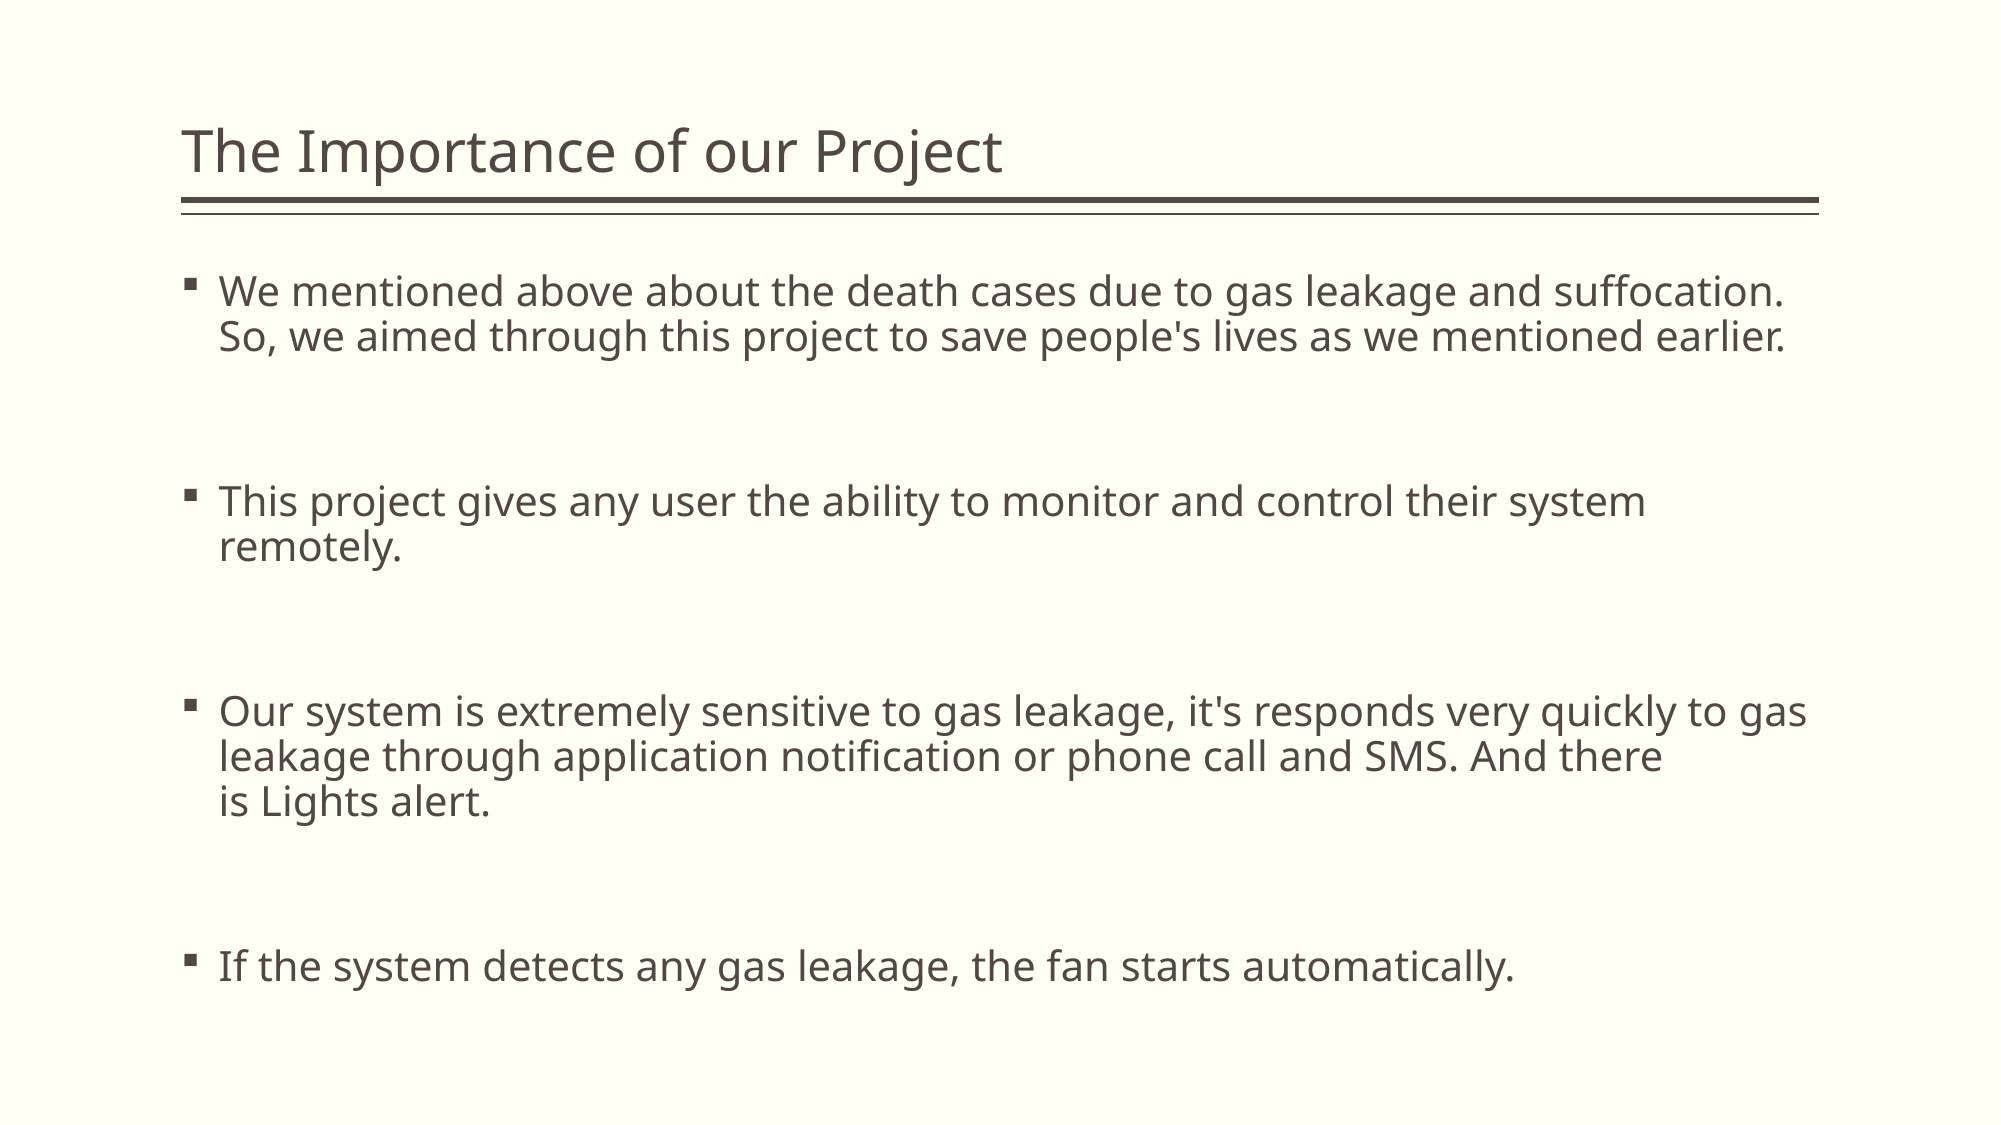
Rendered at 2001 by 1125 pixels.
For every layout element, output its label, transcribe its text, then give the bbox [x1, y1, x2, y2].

title The Importance of our Project [181, 12, 1819, 193]
list We mentioned above about the death cases due to gas leakage and suffocation. So, we aimed through this project to save people's lives as we mentioned earlier. This project gives any user the ability to monitor and control their system remotely. Our system is extremely sensitive to gas leakage, it's responds very quickly to gas leakage through application notification or phone call and SMS. And there is Lights alert. If the system detects any gas leakage, the fan starts automatically. [181, 262, 1819, 1013]
